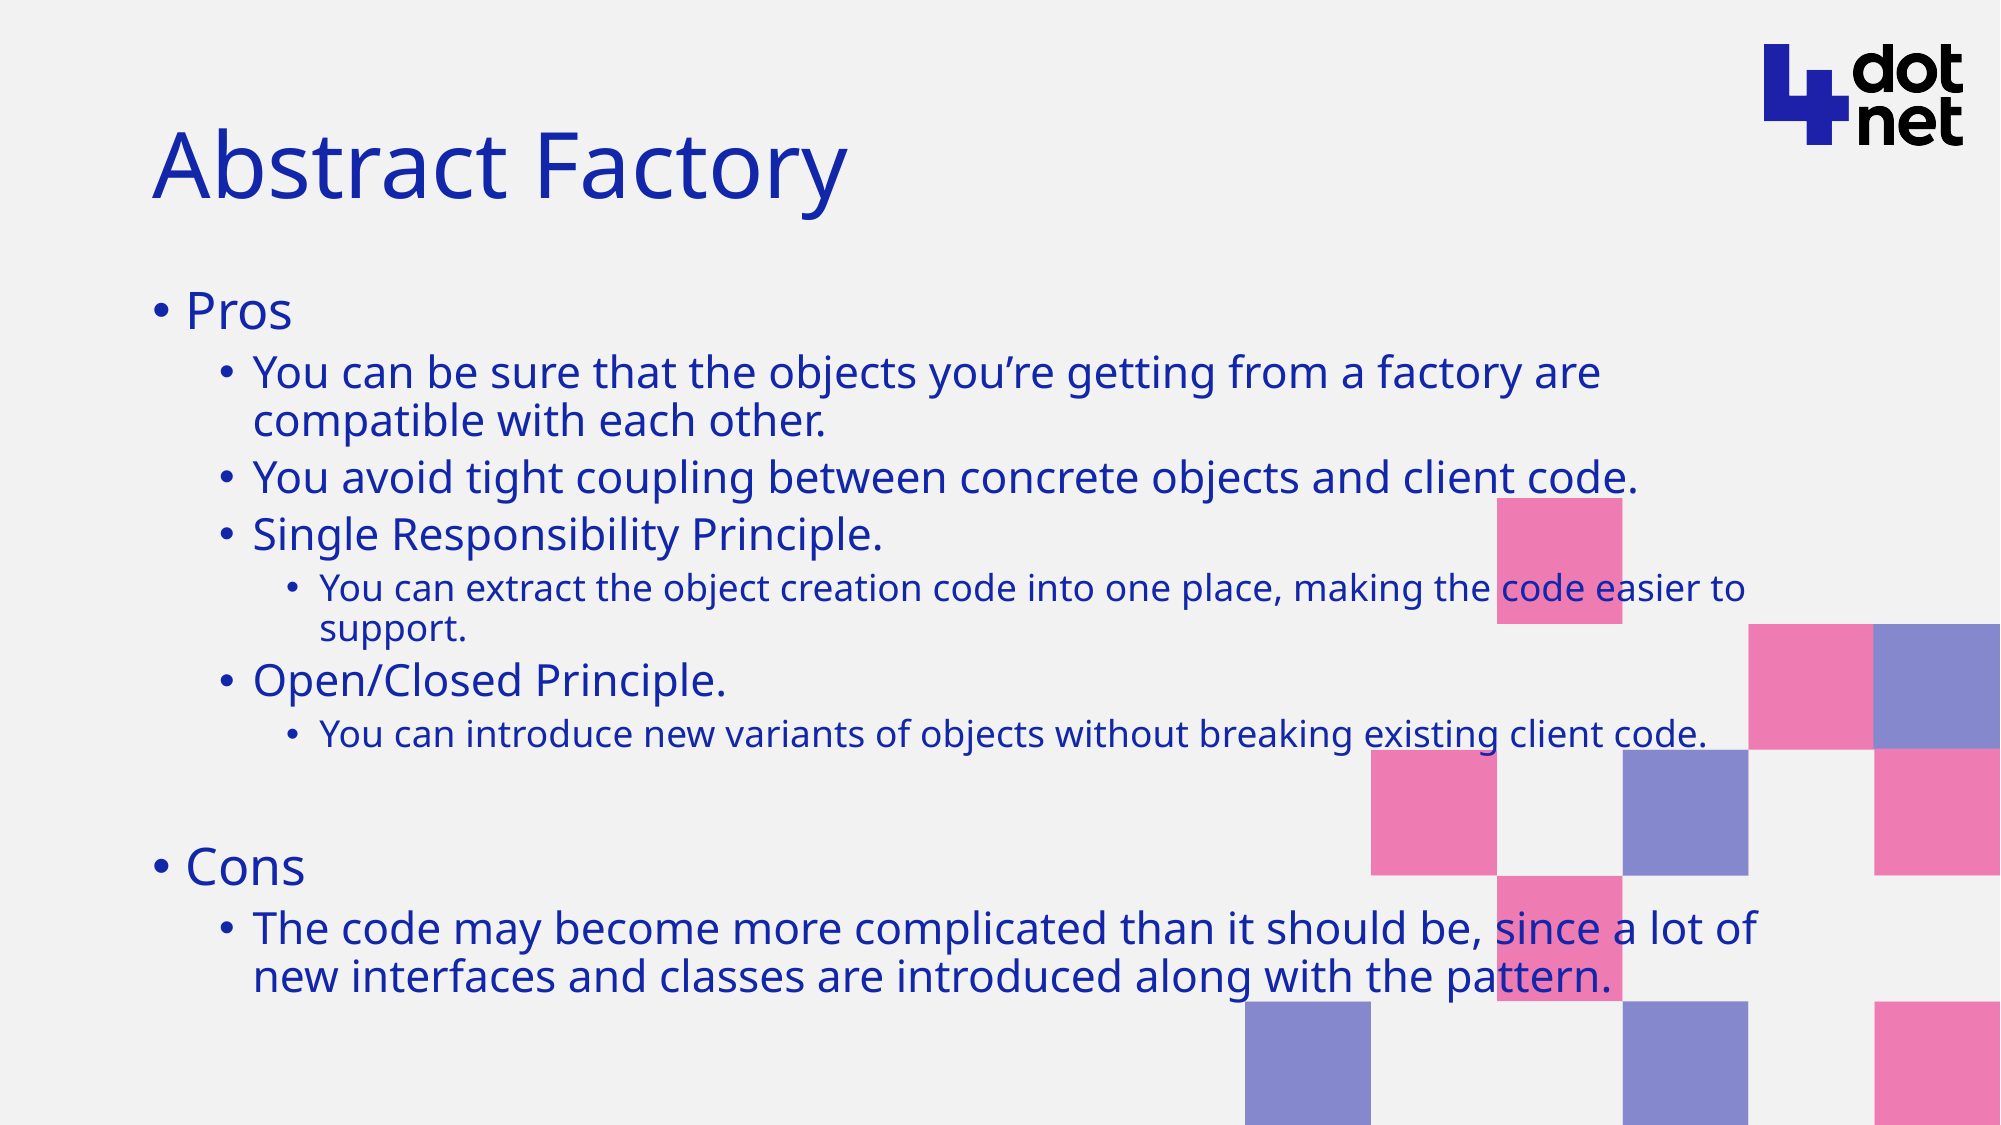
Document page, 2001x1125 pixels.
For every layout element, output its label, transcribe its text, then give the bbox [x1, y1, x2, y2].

list Pros You can be sure that the objects you’re getting from a factory are compatible with each other. You avoid tight coupling between concrete objects and client code. Single Responsibility Principle. You can extract the object creation code into one place, making the code easier to support. Open/Closed Principle. You can introduce new variants of objects without breaking existing client code. Cons The code may become more complicated than it should be, since a lot of new interfaces and classes are introduced along with the pattern. [137, 277, 1863, 1014]
picture [1764, 44, 1963, 146]
title Abstract Factory [137, 59, 1863, 277]
